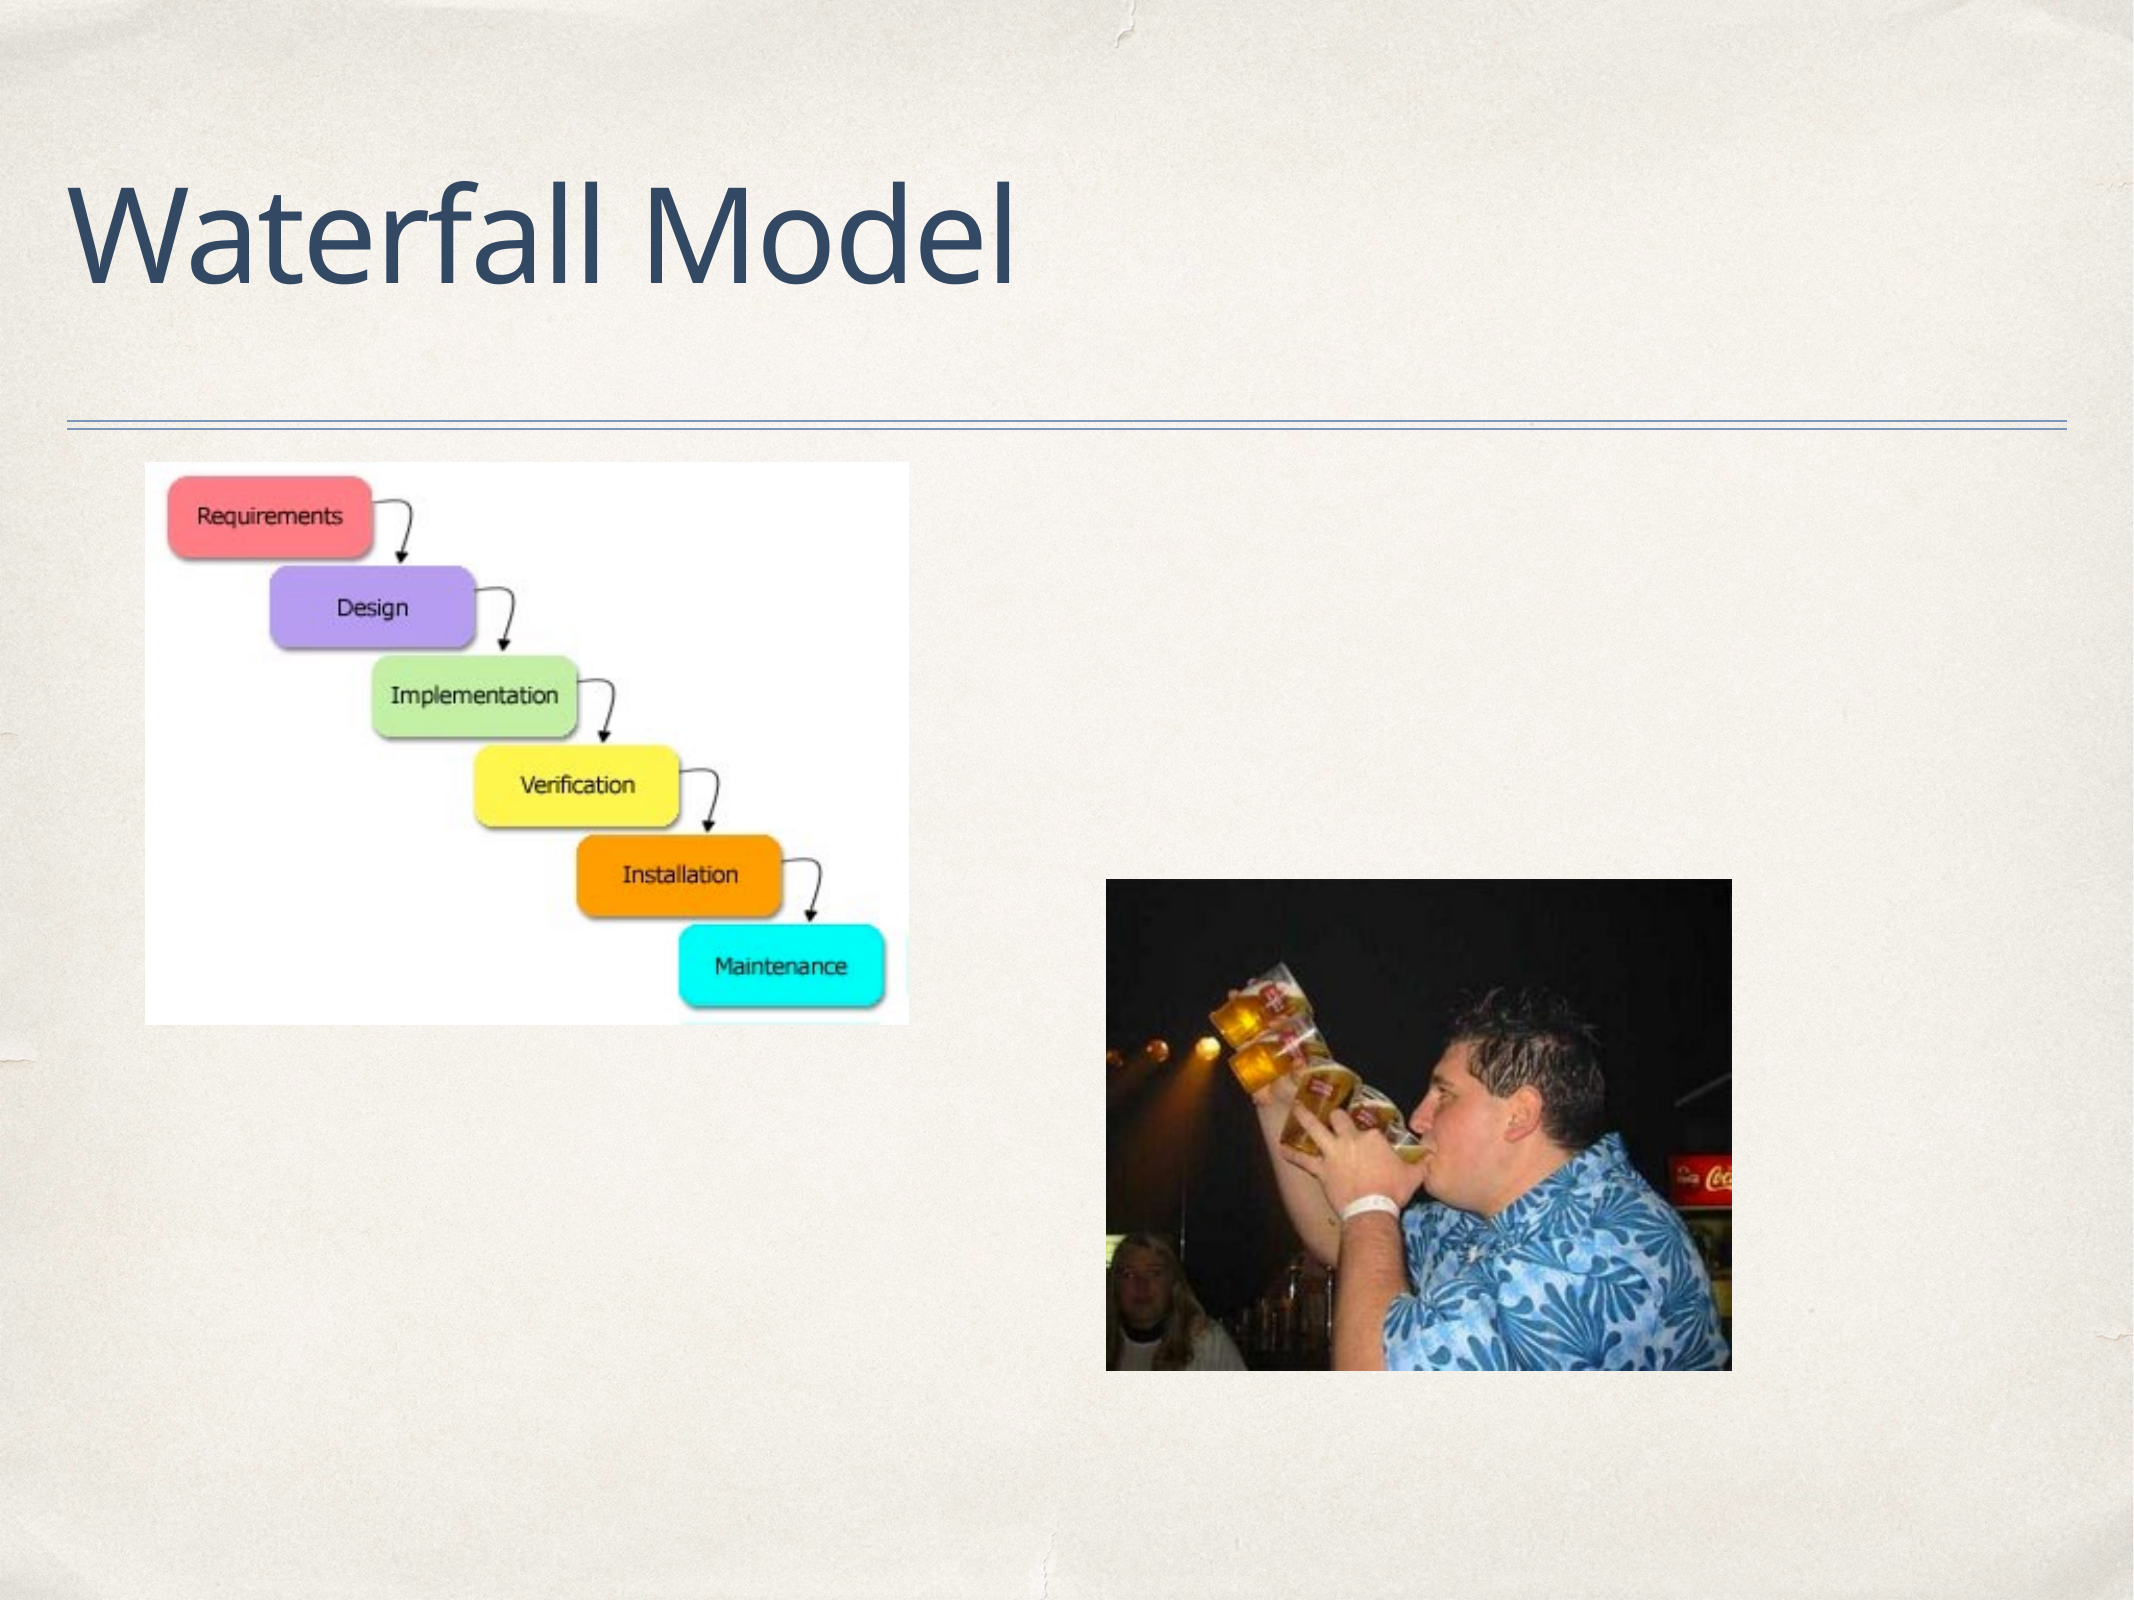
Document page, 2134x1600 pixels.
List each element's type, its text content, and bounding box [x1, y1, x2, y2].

picture [0, 0, 2134, 1600]
title Waterfall Model [57, 72, 2076, 409]
